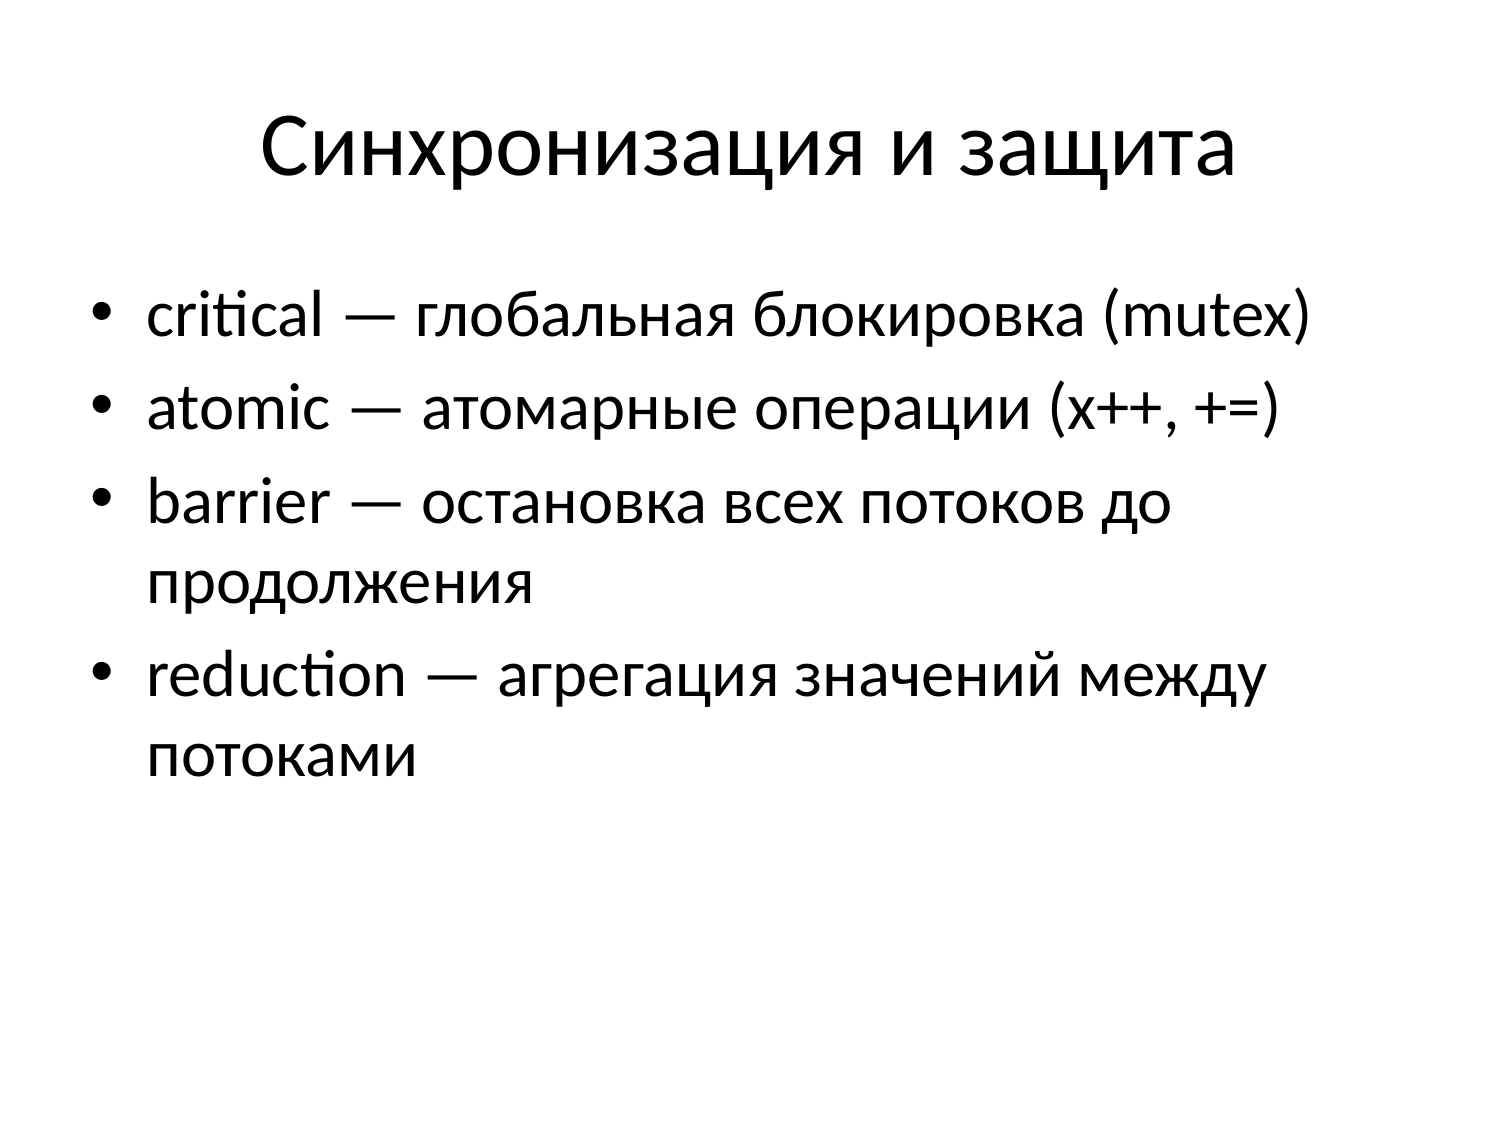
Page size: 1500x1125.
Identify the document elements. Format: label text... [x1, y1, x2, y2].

list critical — глобальная блокировка (mutex) atomic — атомарные операции (x++, +=) barrier — остановка всех потоков до продолжения reduction — агрегация значений между потоками [75, 262, 1425, 1005]
title Синхронизация и защита [75, 45, 1425, 233]
